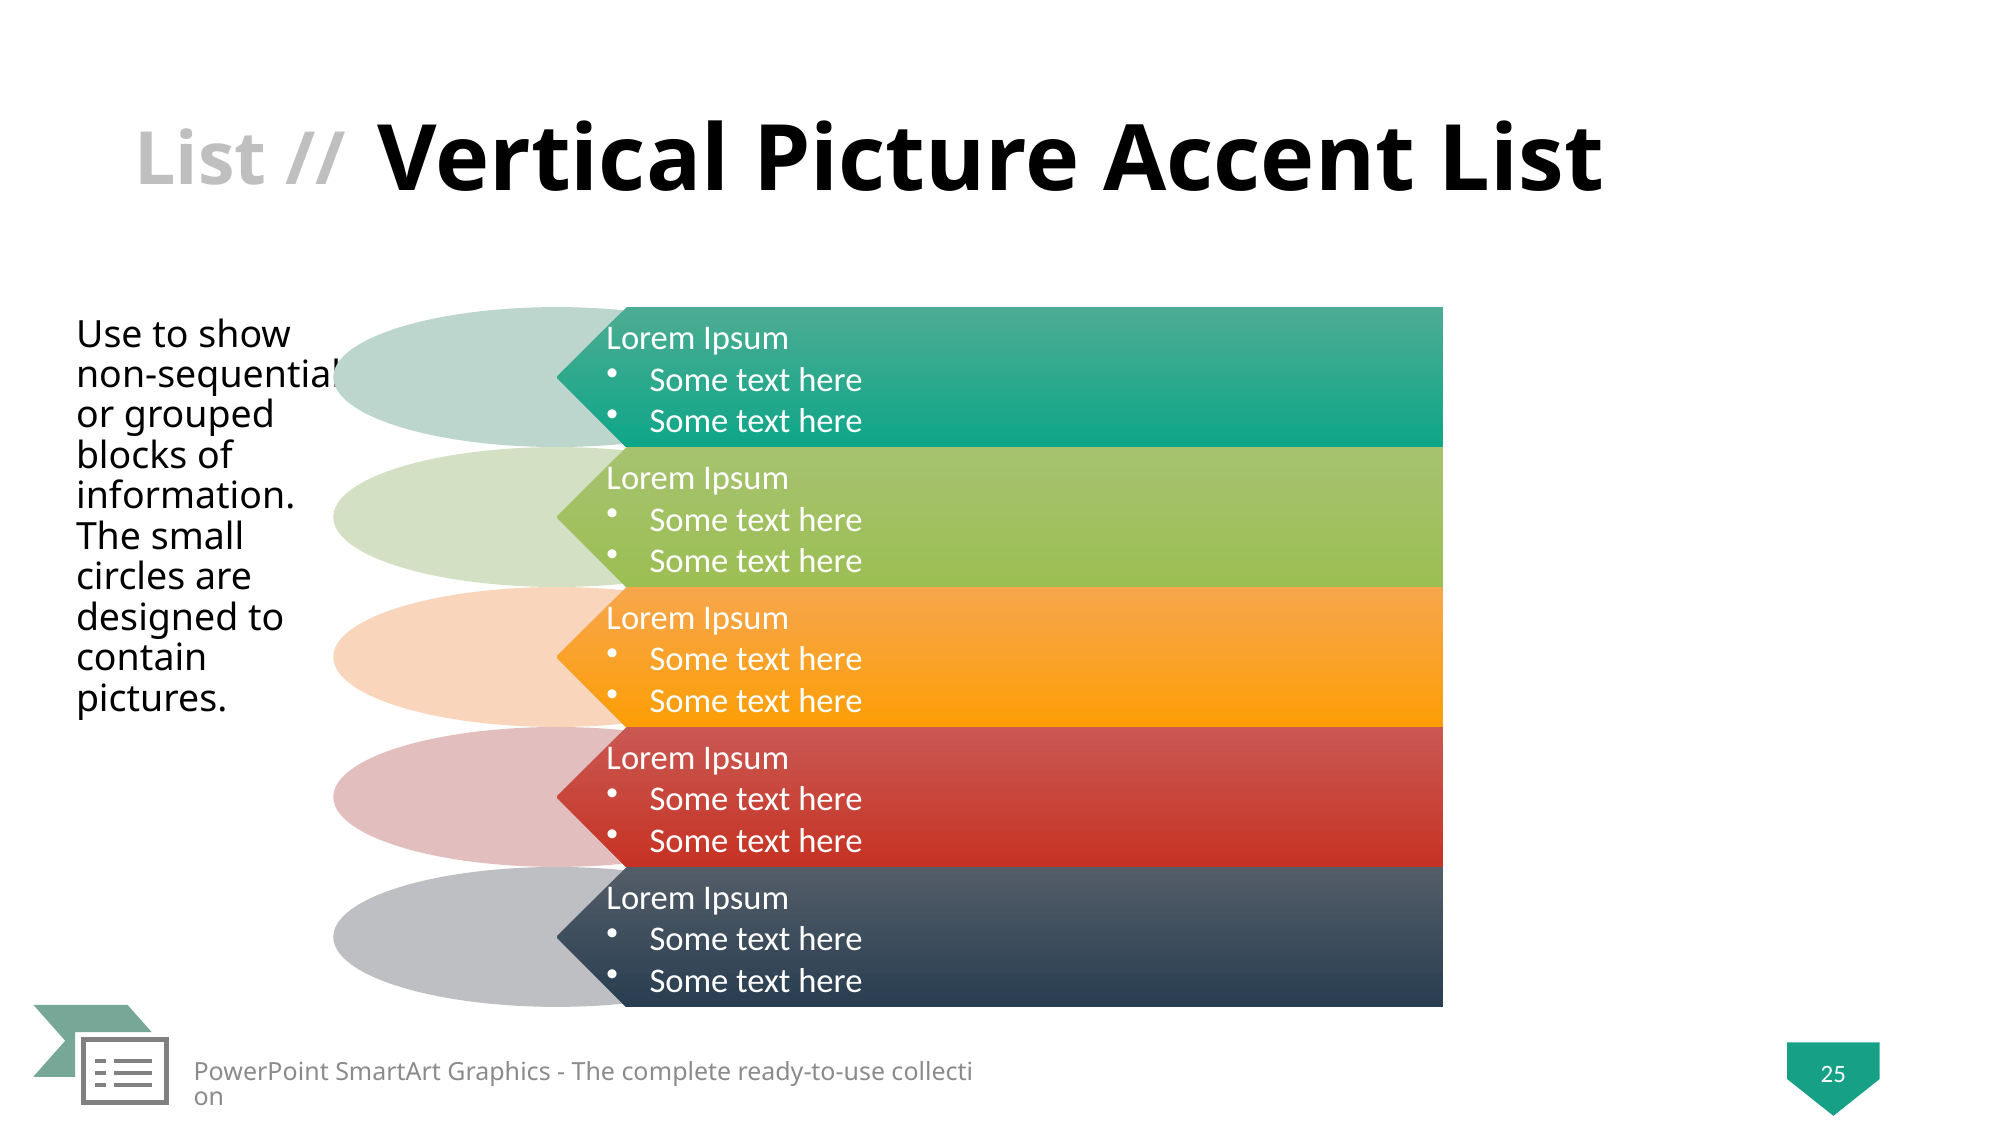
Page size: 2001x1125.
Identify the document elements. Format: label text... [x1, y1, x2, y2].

list Use to show non-sequential or grouped blocks of information. The small circles are designed to contain pictures. [60, 307, 333, 609]
footer PowerPoint SmartArt Graphics - The complete ready-to-use collection [178, 1042, 1004, 1103]
slide_number 25 [1787, 1042, 1880, 1103]
title Vertical Picture Accent List [362, 52, 1863, 270]
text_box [333, 307, 1667, 1007]
